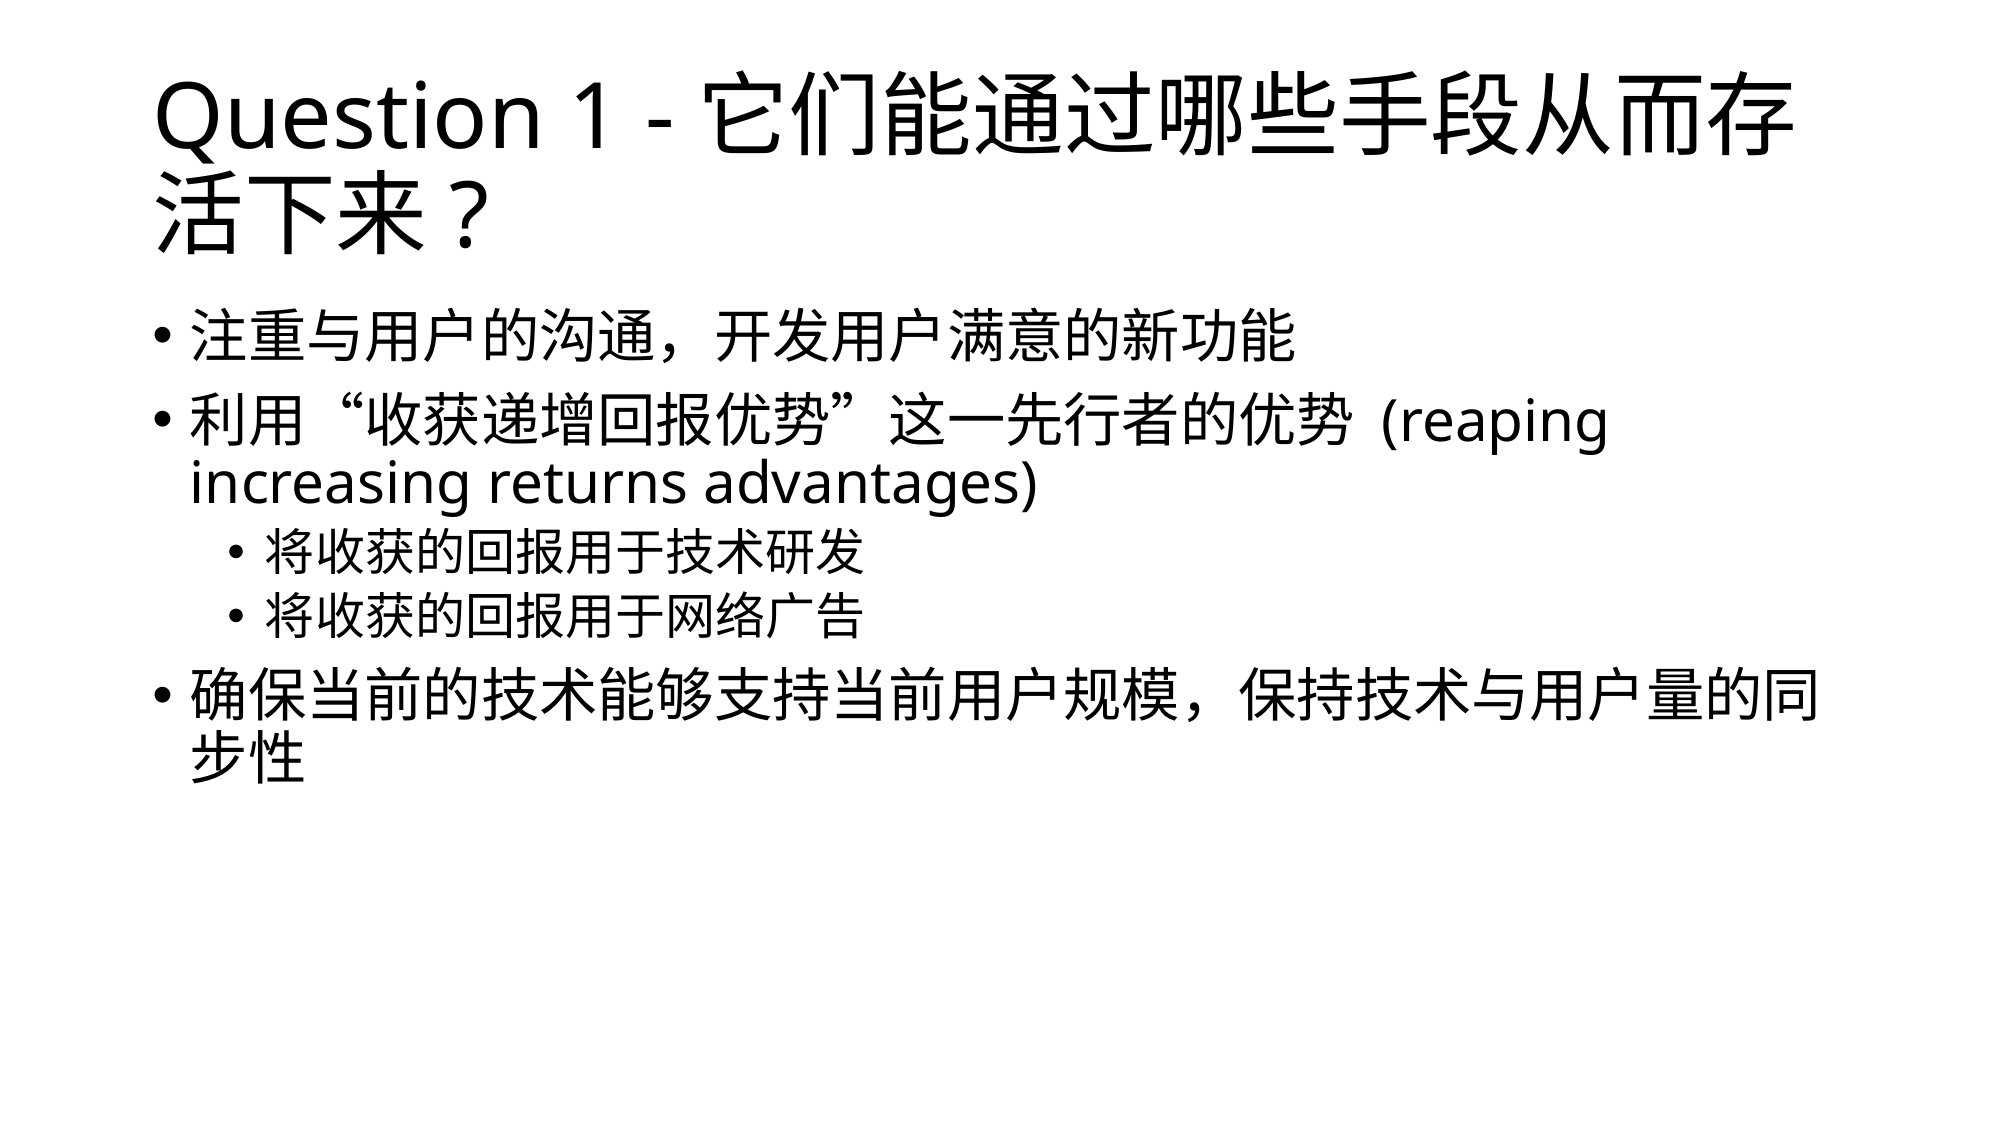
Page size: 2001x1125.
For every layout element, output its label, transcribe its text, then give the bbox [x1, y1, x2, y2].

title Question 1 -它们能通过哪些手段从而存活下来? [137, 59, 1863, 278]
list 注重与用户的沟通，开发用户满意的新功能 利用“收获递增回报优势”这一先行者的优势 (reaping increasing returns advantages) 将收获的回报用于技术研发 将收获的回报用于网络广告 确保当前的技术能够支持当前用户规模，保持技术与用户量的同步性 [137, 299, 1863, 1014]
